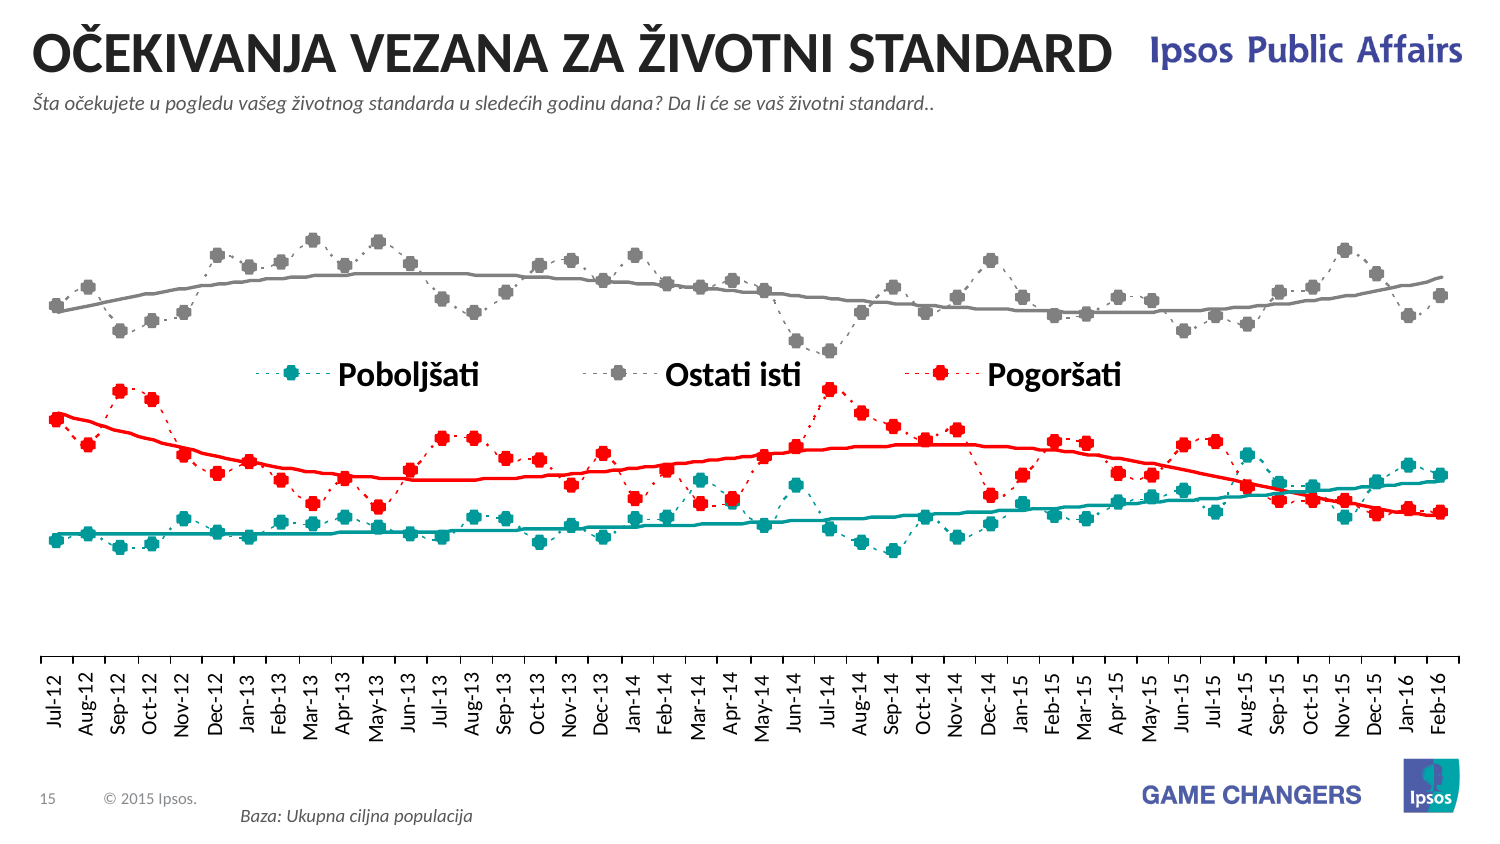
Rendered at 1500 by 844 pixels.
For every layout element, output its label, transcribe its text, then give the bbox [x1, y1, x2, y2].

text_box OČEKIVANJA VEZANA ZA ŽIVOTNI STANDARD [33, 22, 1137, 86]
picture [1151, 34, 1462, 70]
picture [1142, 766, 1370, 813]
list Baza: Ukupna ciljna populacija [240, 793, 1159, 827]
list Šta očekujete u pogledu vašeg životnog standarda u sledećih godinu dana? Da li će se vaš životni standard.. [33, 87, 952, 120]
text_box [14, 144, 1486, 756]
picture [1397, 758, 1460, 813]
